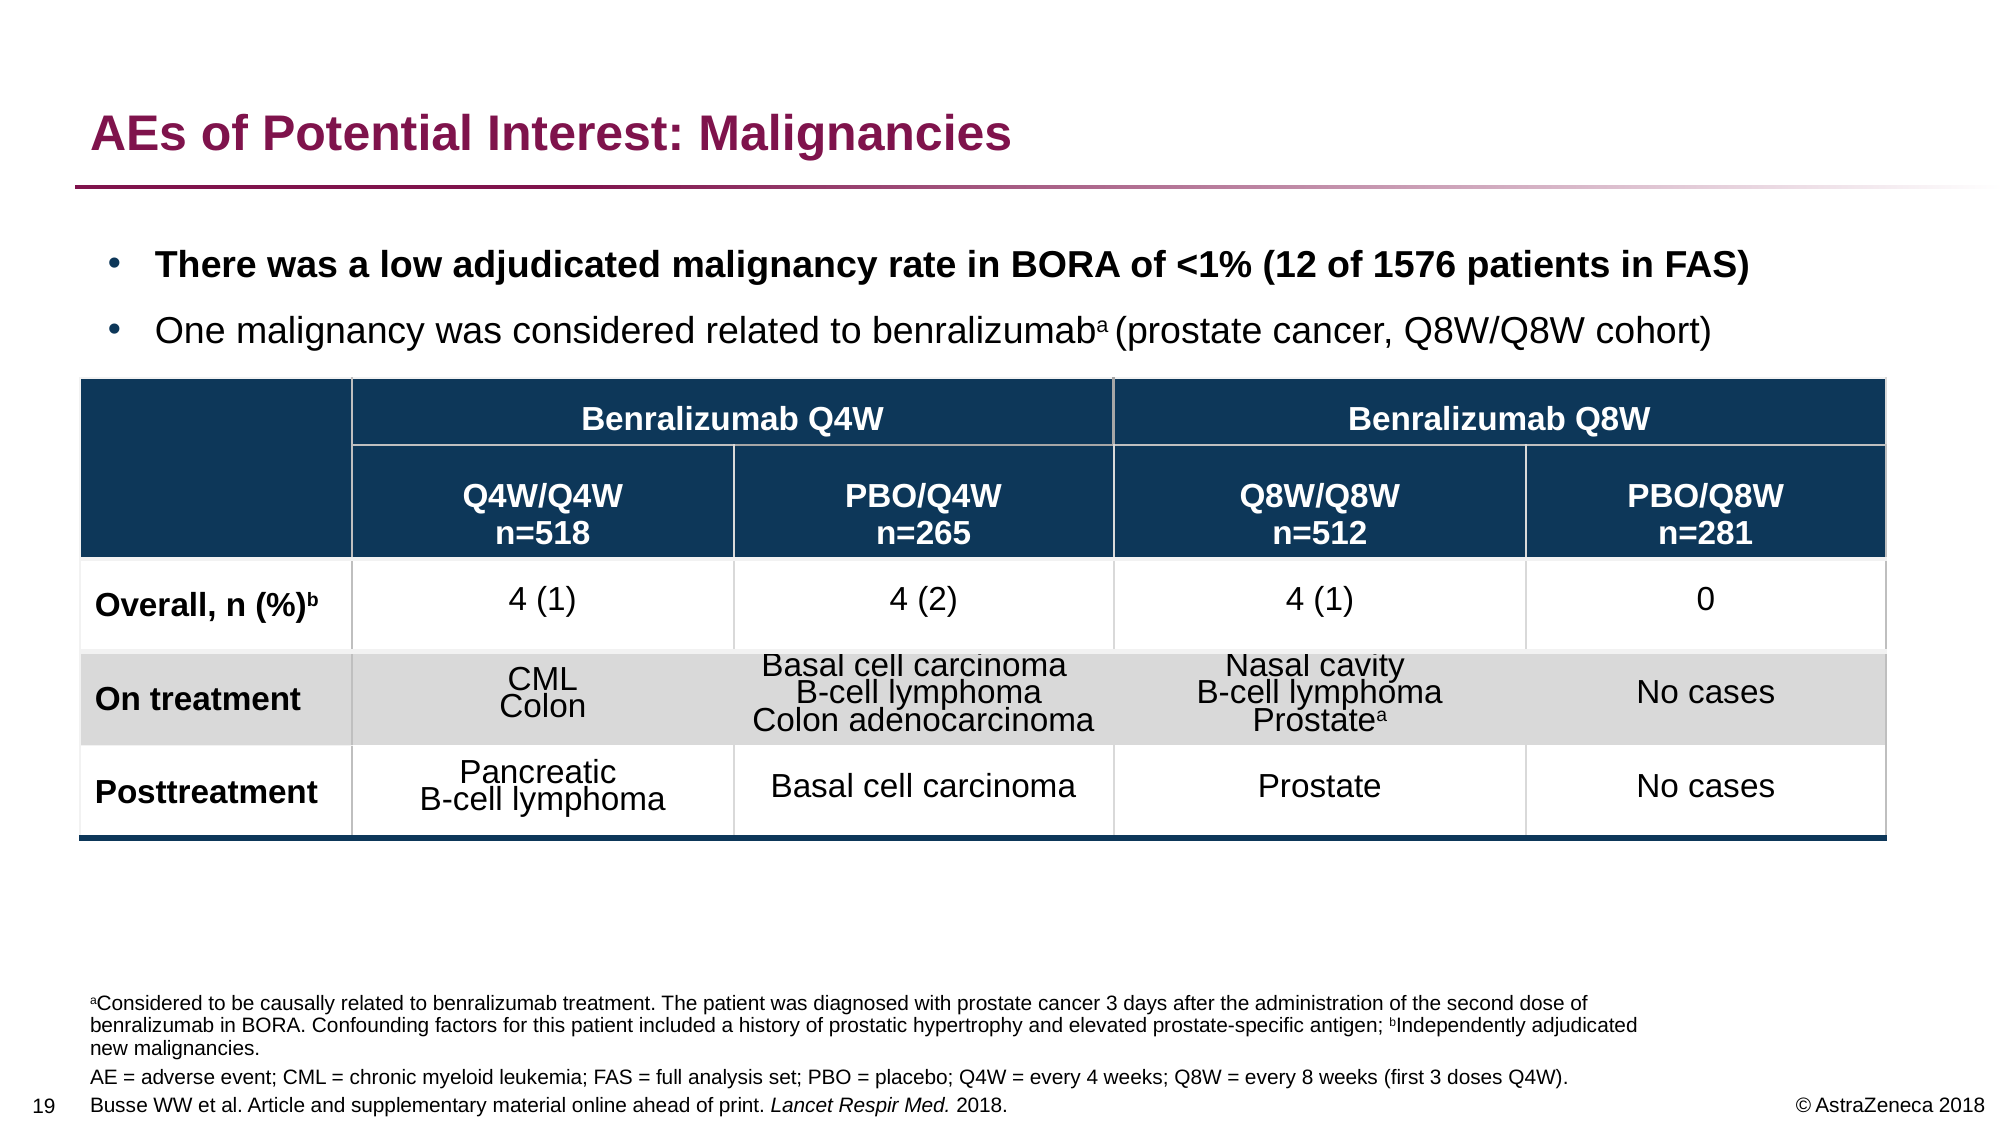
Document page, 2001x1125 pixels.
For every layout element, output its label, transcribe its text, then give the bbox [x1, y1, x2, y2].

title AEs of Potential Interest: Malignancies [75, 37, 1925, 169]
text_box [79, 232, 1925, 1082]
slide_number 18 [0, 1081, 75, 1125]
list aConsidered to be causally related to benralizumab treatment. The patient was diagnosed with prostate cancer 3 days after the administration of the second dose of benralizumab in BORA. Confounding factors for this patient included a history of prostatic hypertrophy and elevated prostate-specific antigen; bIndependently adjudicated new malignancies. AE = adverse event; CML = chronic myeloid leukemia; FAS = full analysis set; PBO = placebo; Q4W = every 4 weeks; Q8W = every 8 weeks (first 3 doses Q4W). Busse WW et al. Article and supplementary material online ahead of print. Lancet Respir Med. 2018. [75, 959, 1692, 1125]
